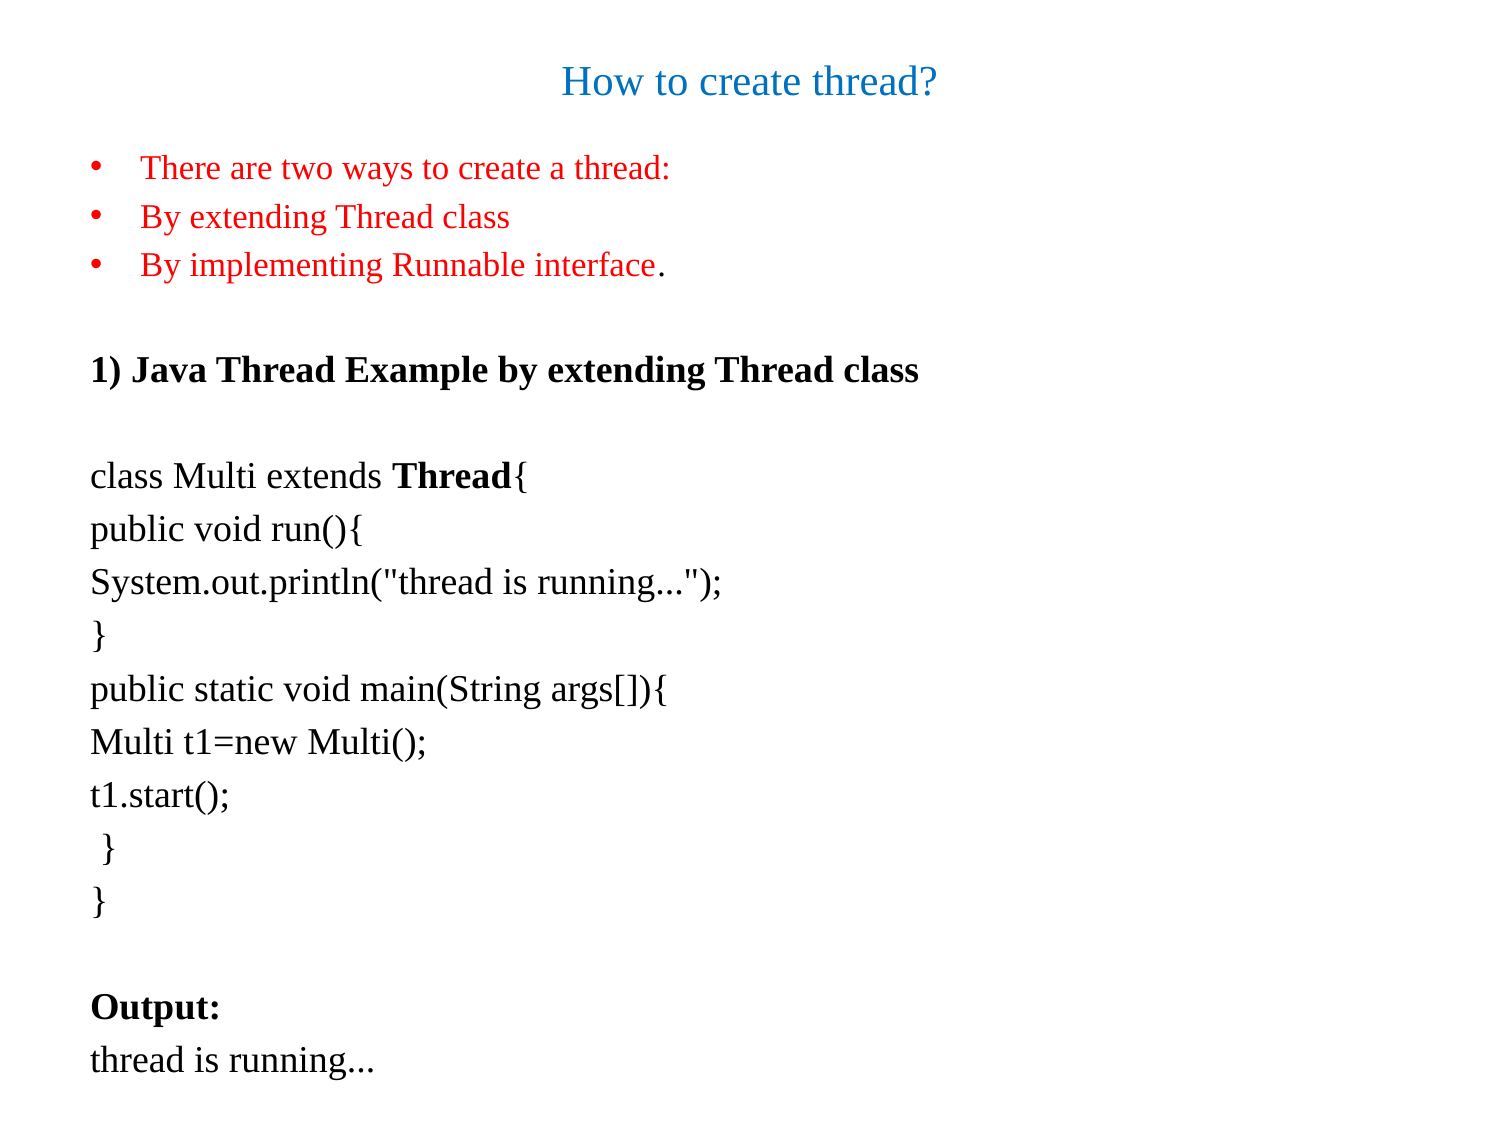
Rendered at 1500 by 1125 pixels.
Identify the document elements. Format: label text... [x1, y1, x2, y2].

list There are two ways to create a thread: By extending Thread class By implementing Runnable interface. 1) Java Thread Example by extending Thread class class Multi extends Thread{ public void run(){ System.out.println("thread is running..."); } public static void main(String args[]){ Multi t1=new Multi(); t1.start(); } } Output: thread is running... [75, 137, 1425, 1100]
title How to create thread? [75, 45, 1425, 137]
